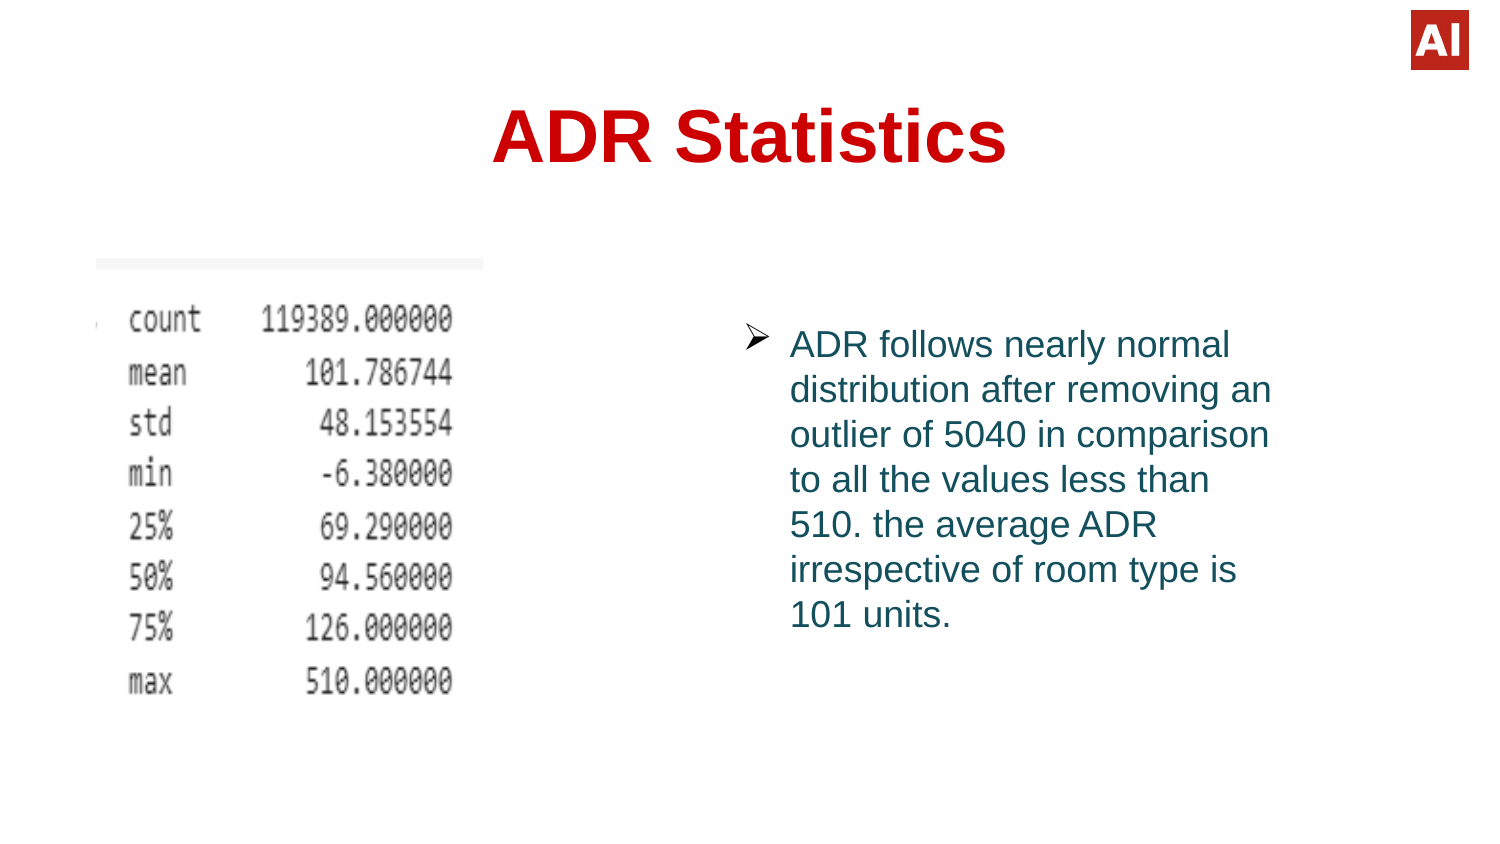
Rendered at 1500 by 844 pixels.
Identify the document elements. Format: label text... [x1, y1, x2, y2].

picture [95, 257, 484, 700]
title ADR Statistics [51, 72, 1449, 167]
text_box ADR follows nearly normal distribution after removing an outlier of 5040 in comparison to all the values less than 510. the average ADR irrespective of room type is 101 units. [728, 312, 1306, 642]
picture [1411, 10, 1469, 70]
